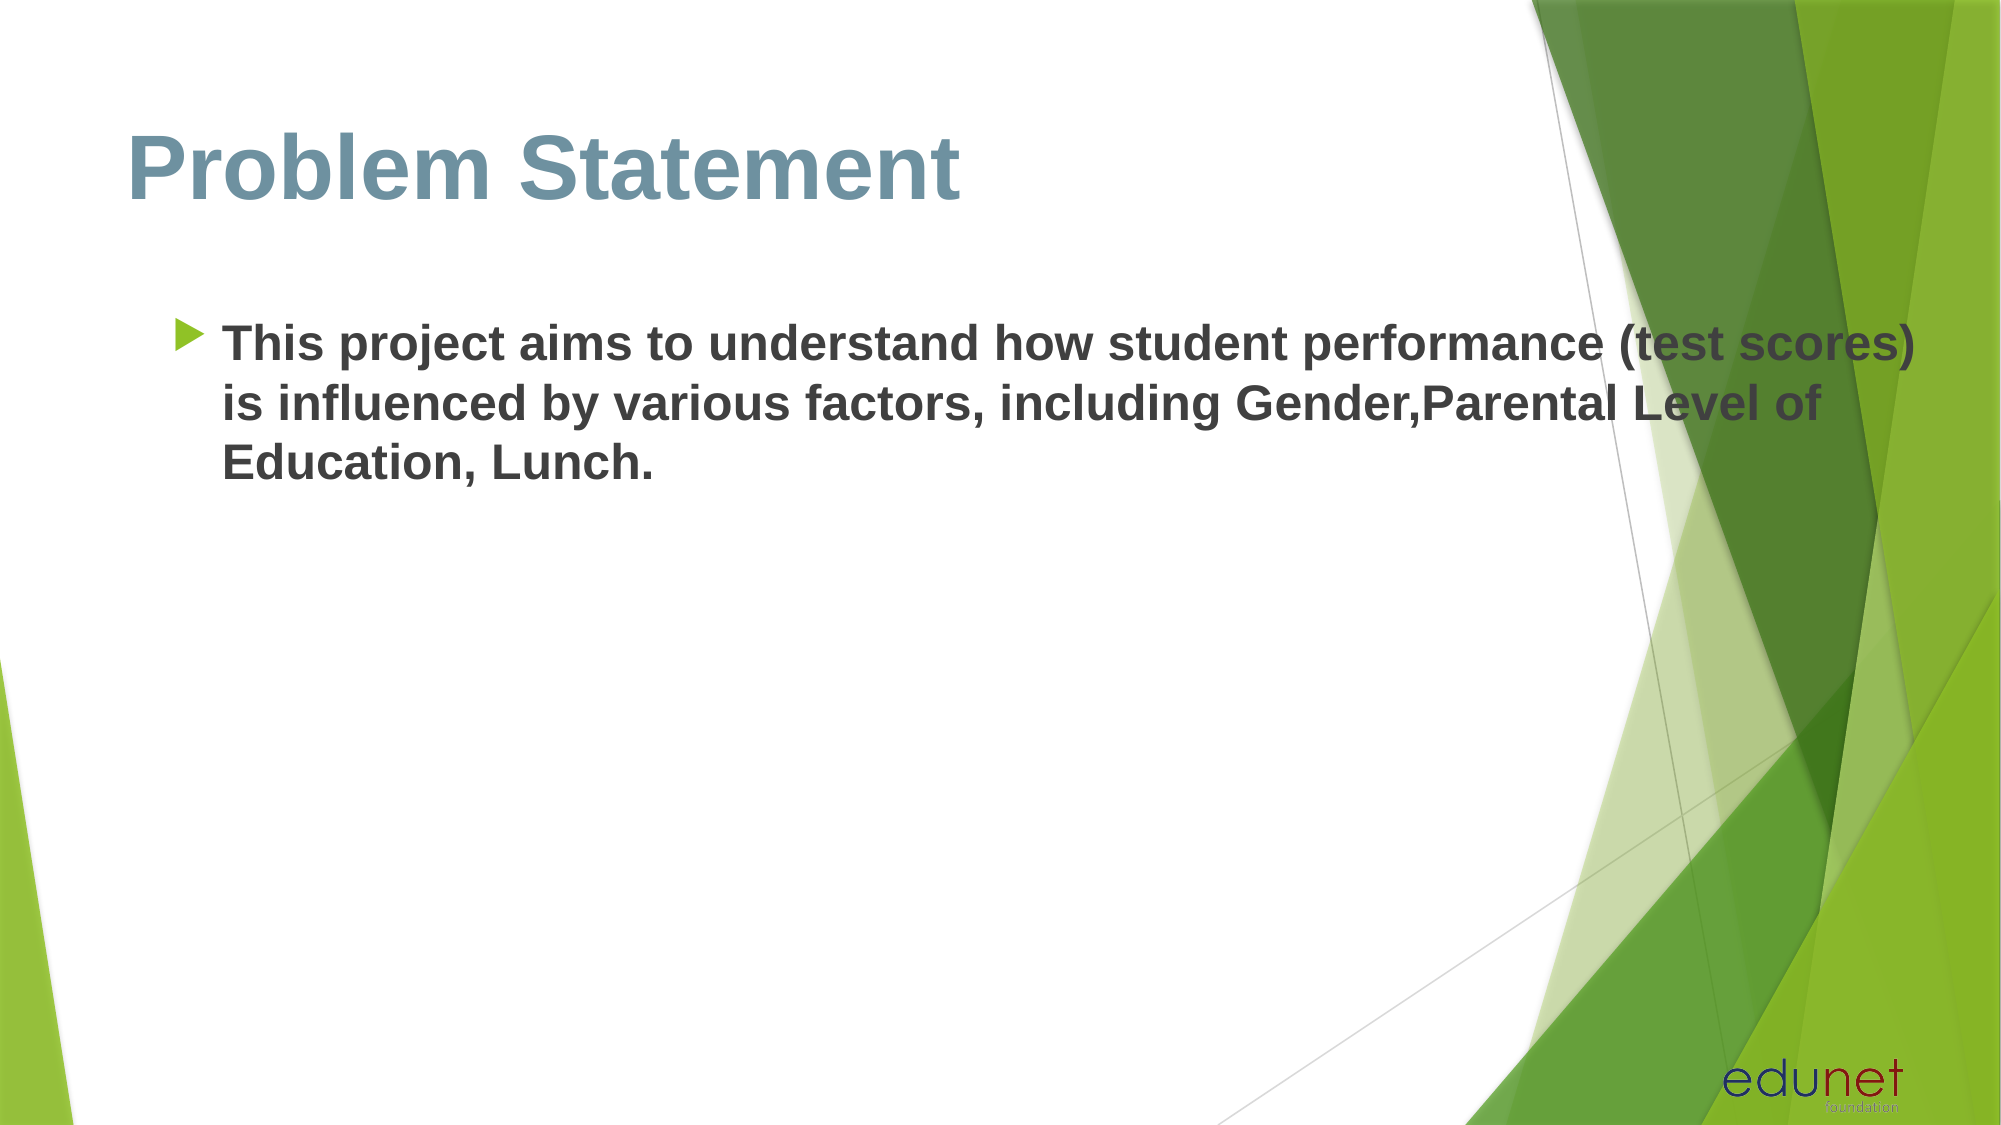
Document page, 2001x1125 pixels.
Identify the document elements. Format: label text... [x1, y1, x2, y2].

list This project aims to understand how student performance (test scores) is influenced by various factors, including Gender,Parental Level of Education, Lunch. [156, 302, 1967, 1070]
title Problem Statement [111, 99, 1522, 317]
picture [1719, 1070, 1905, 1116]
